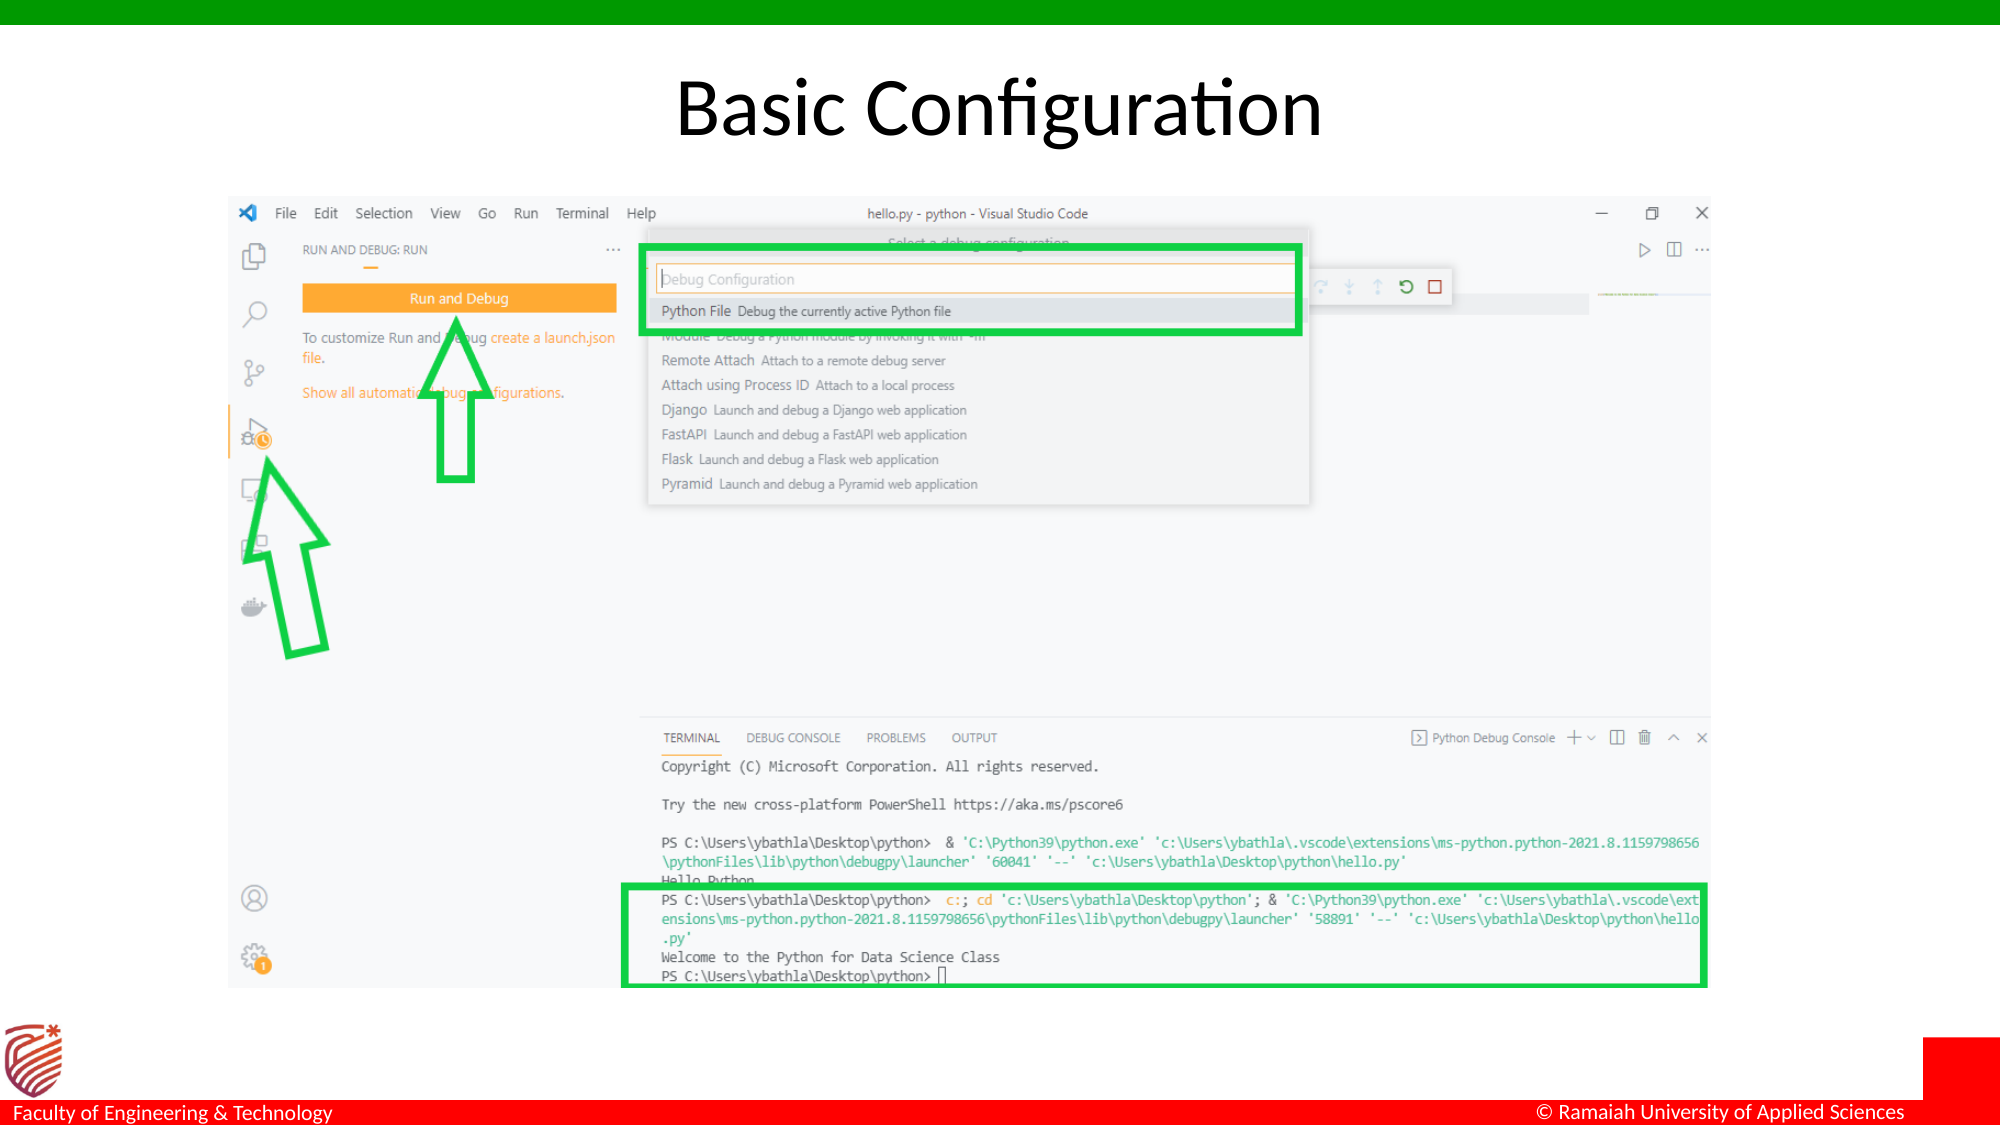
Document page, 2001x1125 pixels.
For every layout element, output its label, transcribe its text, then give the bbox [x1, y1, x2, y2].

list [228, 196, 1711, 988]
picture [0, 1013, 69, 1100]
title Basic Configuration [99, 45, 1900, 233]
